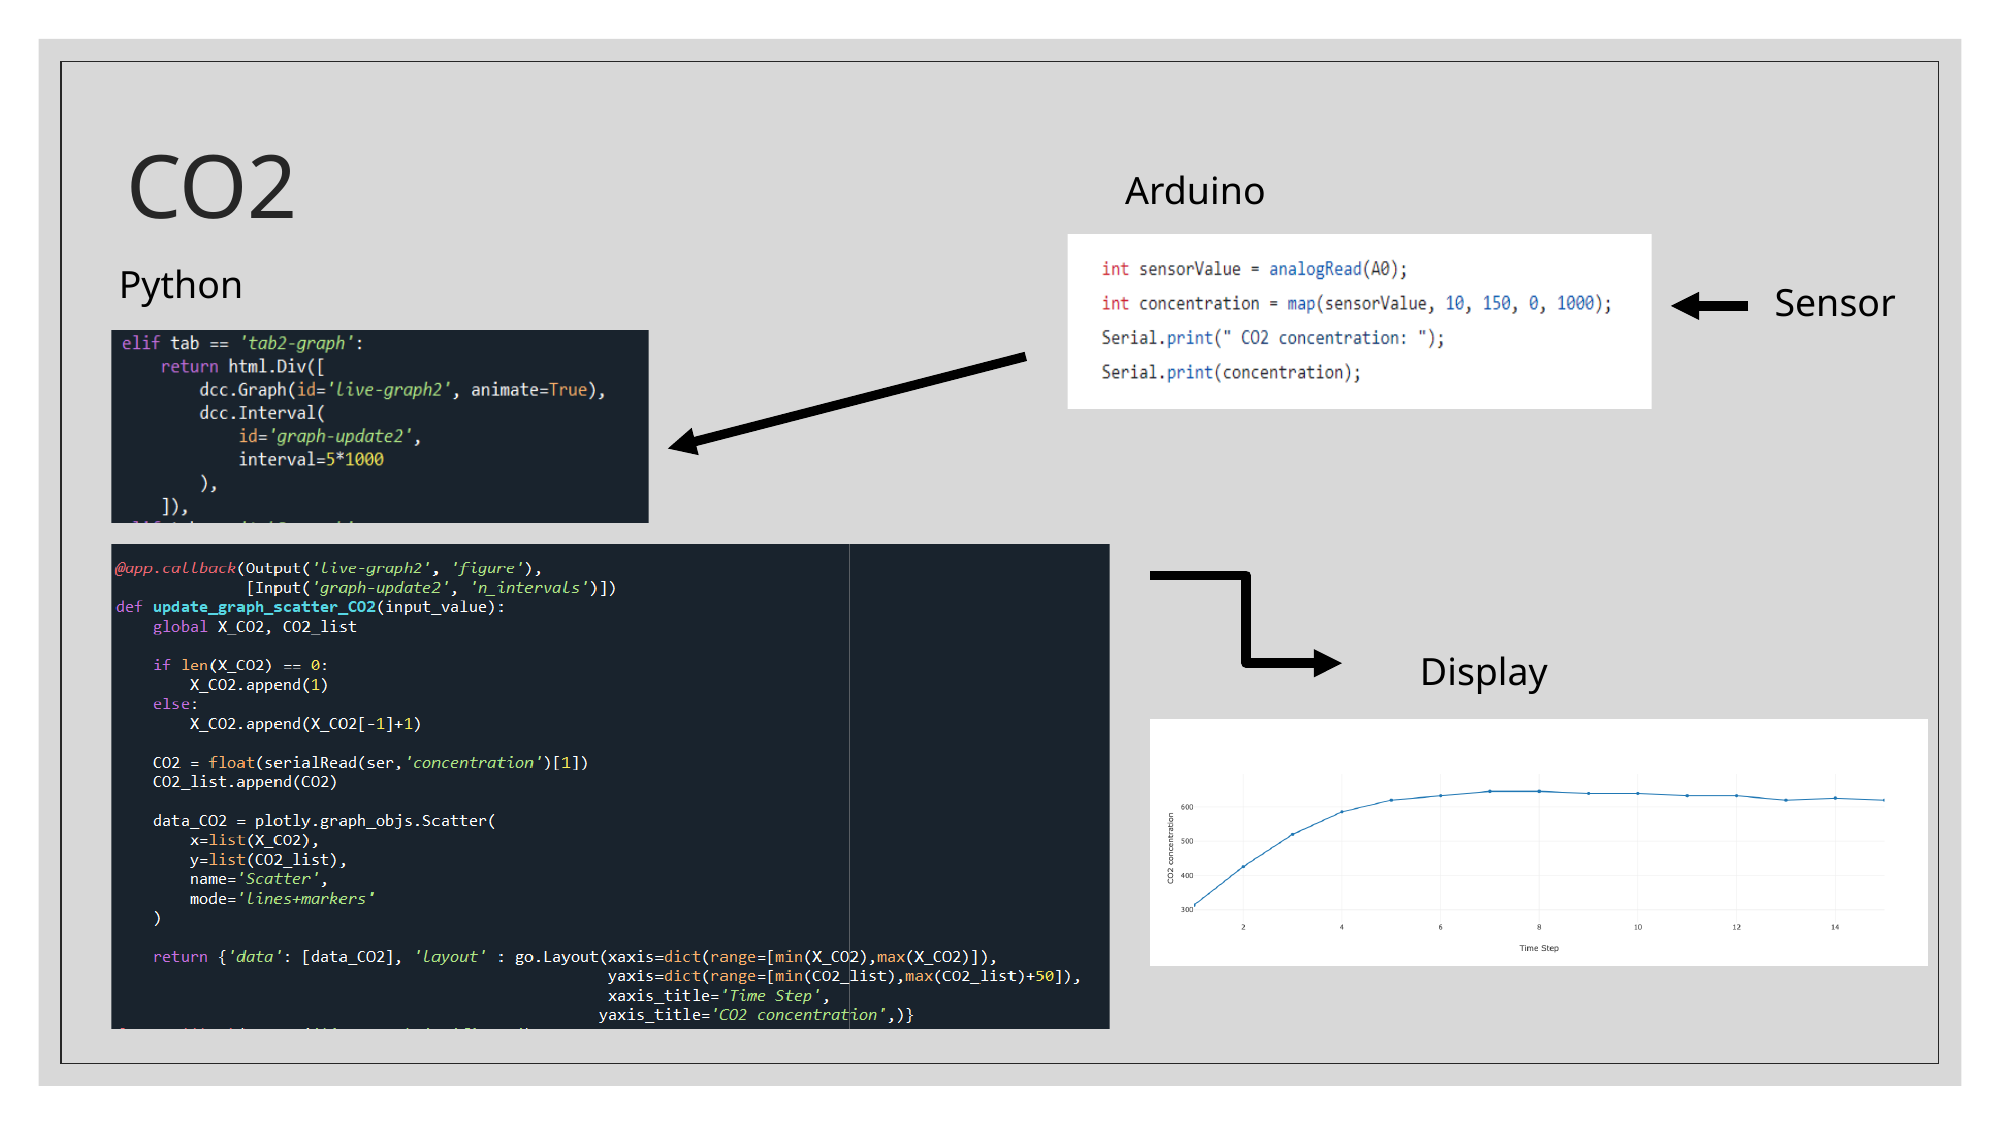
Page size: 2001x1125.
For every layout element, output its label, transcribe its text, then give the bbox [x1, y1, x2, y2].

title CO2 [111, 77, 1762, 303]
picture [1067, 234, 1652, 409]
text_box Display [1405, 640, 1563, 715]
text_box Arduino [1110, 159, 1281, 220]
text_box Sensor [1759, 271, 1911, 377]
text_box Python [103, 253, 259, 314]
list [1150, 719, 1928, 966]
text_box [1150, 575, 1343, 664]
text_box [667, 356, 1026, 449]
picture [111, 330, 649, 523]
picture [111, 544, 1110, 1029]
